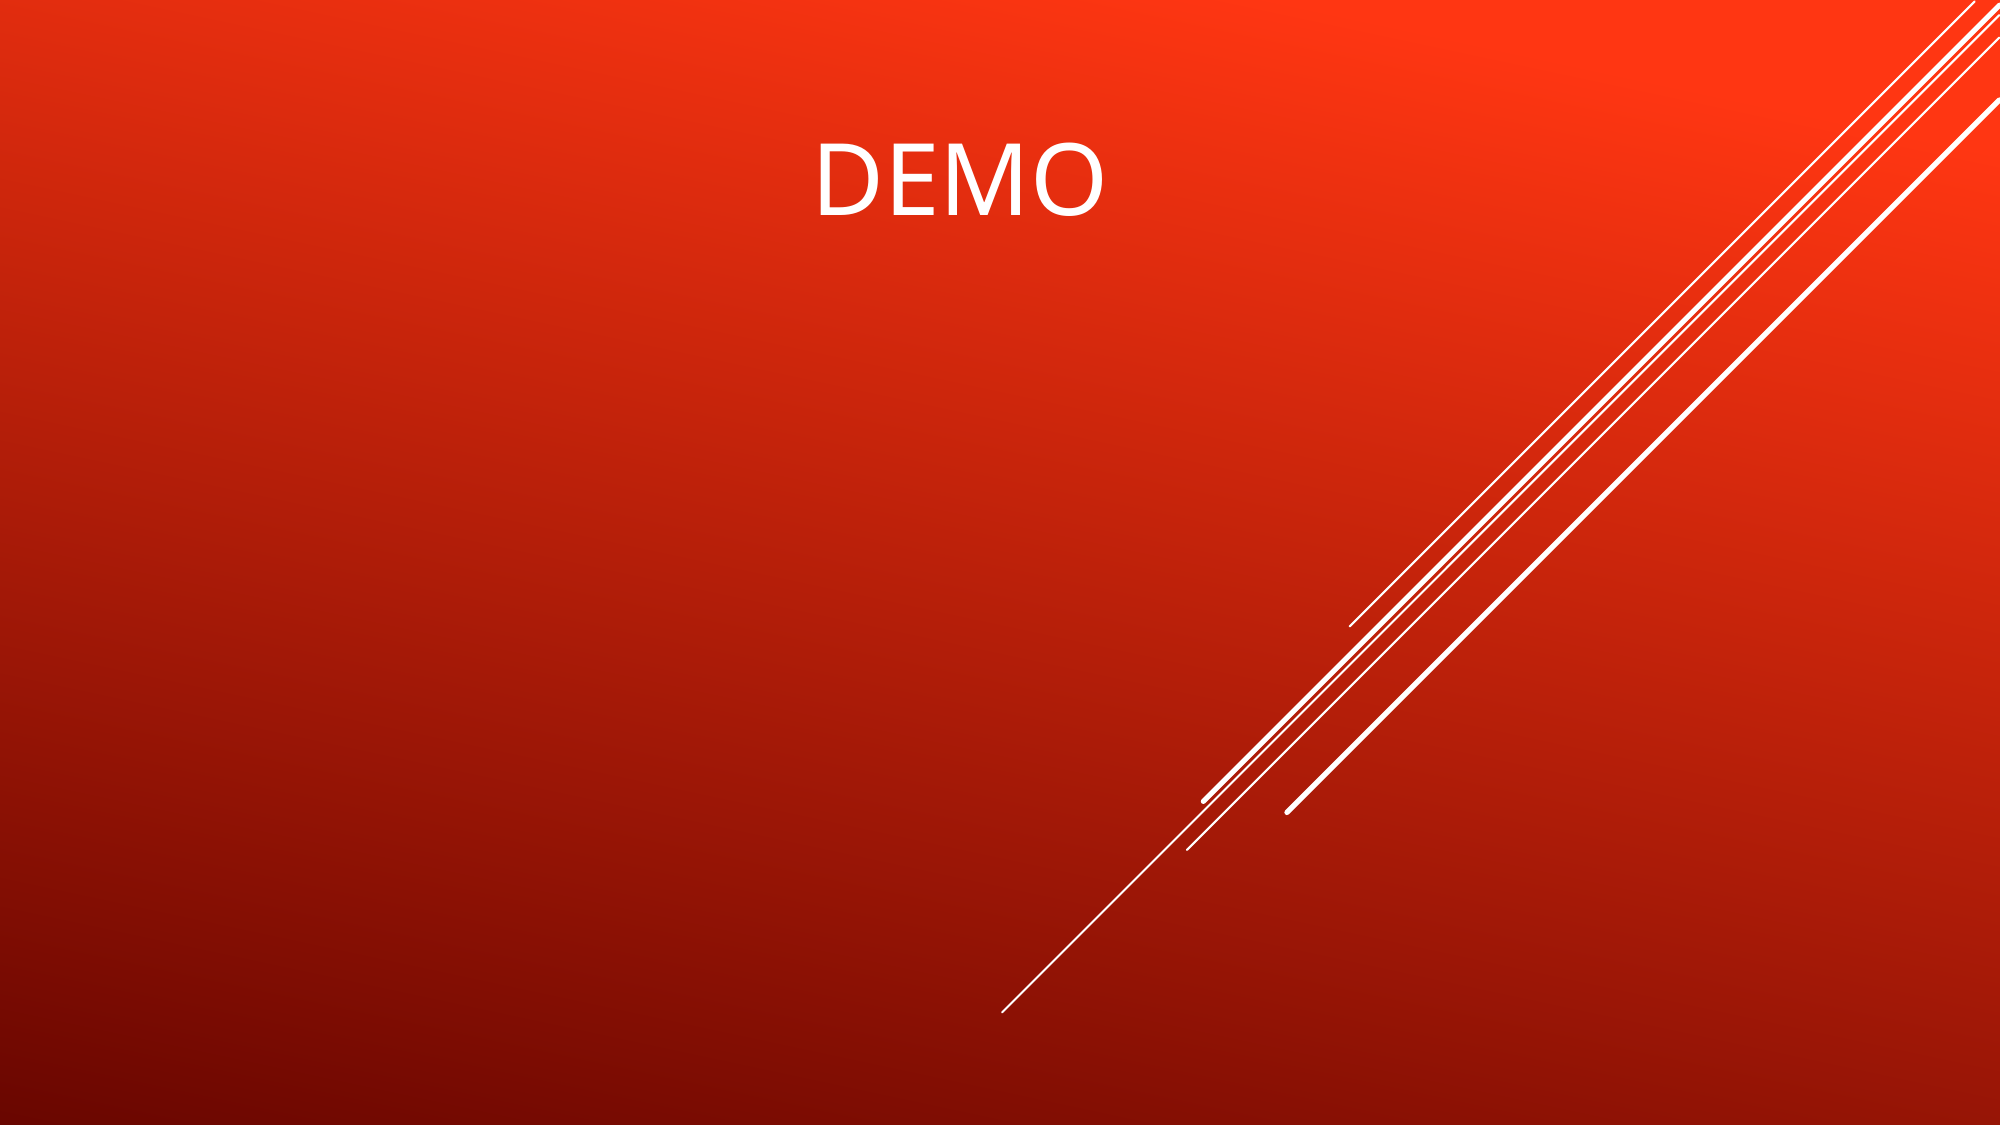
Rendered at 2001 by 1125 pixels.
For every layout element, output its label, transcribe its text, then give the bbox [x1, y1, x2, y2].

title Demo [303, 39, 1617, 243]
